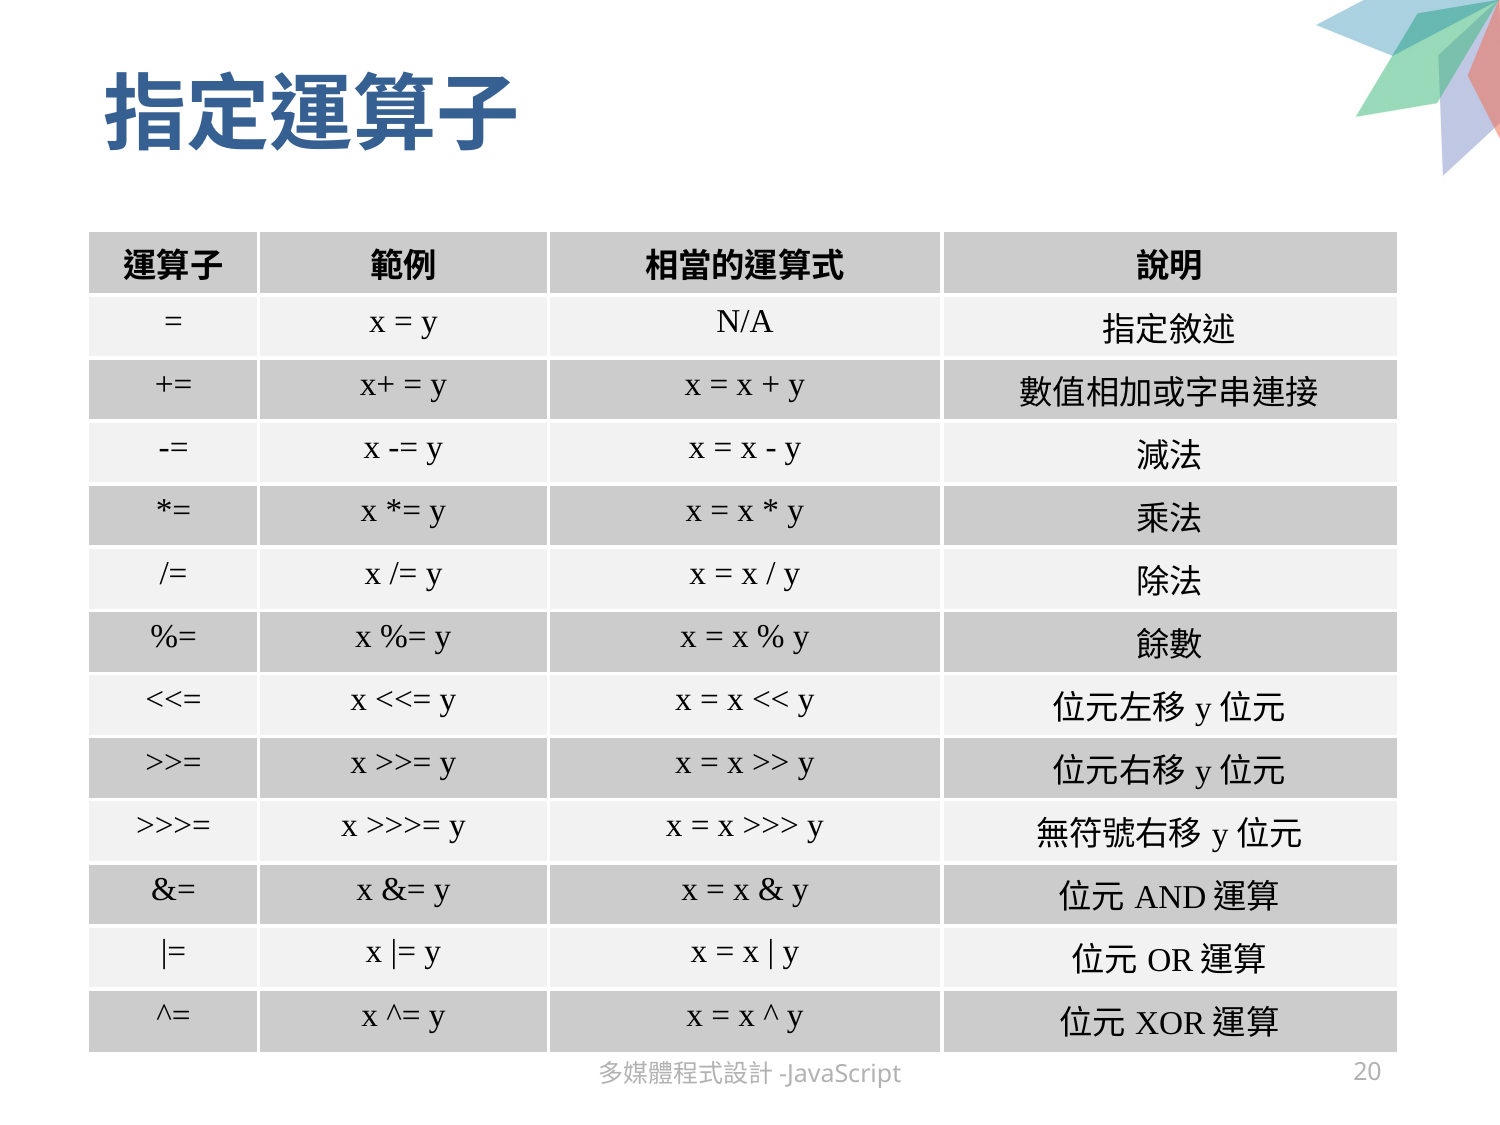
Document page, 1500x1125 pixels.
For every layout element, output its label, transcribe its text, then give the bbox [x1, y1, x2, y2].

table_cell x -= y [260, 423, 547, 482]
table_cell x = x | y [550, 928, 940, 987]
table_cell %= [89, 612, 257, 672]
table_cell &= [89, 865, 257, 924]
table_cell 位元右移y位元 [944, 738, 1397, 798]
table_cell <<= [89, 675, 257, 735]
table_cell 位元XOR運算 [944, 991, 1397, 1052]
table_cell N/A [550, 297, 940, 356]
slide_number 20 [1059, 1042, 1397, 1103]
table_header 相當的運算式 [550, 232, 940, 293]
table_cell x = x ^ y [550, 991, 940, 1042]
table_cell x = x << y [550, 675, 940, 735]
table_cell = [89, 297, 257, 356]
table_header 說明 [944, 232, 1397, 293]
table_cell x = x - y [550, 423, 940, 482]
table_cell 數值相加或字串連接 [944, 360, 1397, 419]
table_cell ^= [89, 991, 257, 1052]
picture [0, 0, 1500, 1125]
table_cell -= [89, 423, 257, 482]
table_cell x = x * y [550, 486, 940, 545]
table_cell |= [89, 928, 257, 987]
table_cell x >>>= y [260, 801, 547, 861]
table_cell x+ = y [260, 360, 547, 419]
table_cell /= [89, 549, 257, 609]
table_cell x &= y [260, 865, 547, 924]
table_cell 位元AND運算 [944, 865, 1397, 924]
table_cell >>= [89, 738, 257, 798]
table_cell 無符號右移y位元 [944, 801, 1397, 861]
table_cell x = y [260, 297, 547, 356]
table_cell x = x / y [550, 549, 940, 609]
table_cell x >>= y [260, 738, 547, 798]
table_cell 乘法 [944, 486, 1397, 545]
table_cell x = x >>> y [550, 801, 940, 861]
table_cell *= [89, 486, 257, 545]
table_cell >>>= [89, 801, 257, 861]
table_cell x = x & y [550, 865, 940, 924]
table_cell x /= y [260, 549, 547, 609]
table_cell x = x >> y [550, 738, 940, 798]
table_cell x %= y [260, 612, 547, 672]
table_cell x = x + y [550, 360, 940, 419]
table_header 運算子 [89, 232, 257, 293]
table_cell x = x % y [550, 612, 940, 672]
table_header 範例 [260, 232, 547, 293]
table_cell x ^= y [260, 991, 547, 1052]
footer 多媒體程式設計-JavaScript [496, 1042, 1004, 1103]
table_cell += [89, 360, 257, 419]
table_cell 位元OR運算 [944, 928, 1397, 987]
table_cell 減法 [944, 423, 1397, 482]
title 指定運算子 [88, 7, 1397, 213]
table_cell x <<= y [260, 675, 547, 735]
table_cell x |= y [260, 928, 547, 987]
table_cell 餘數 [944, 612, 1397, 672]
table_cell 除法 [944, 549, 1397, 609]
table_cell x *= y [260, 486, 547, 545]
table_cell 指定敘述 [944, 297, 1397, 356]
table_cell 位元左移y位元 [944, 675, 1397, 735]
